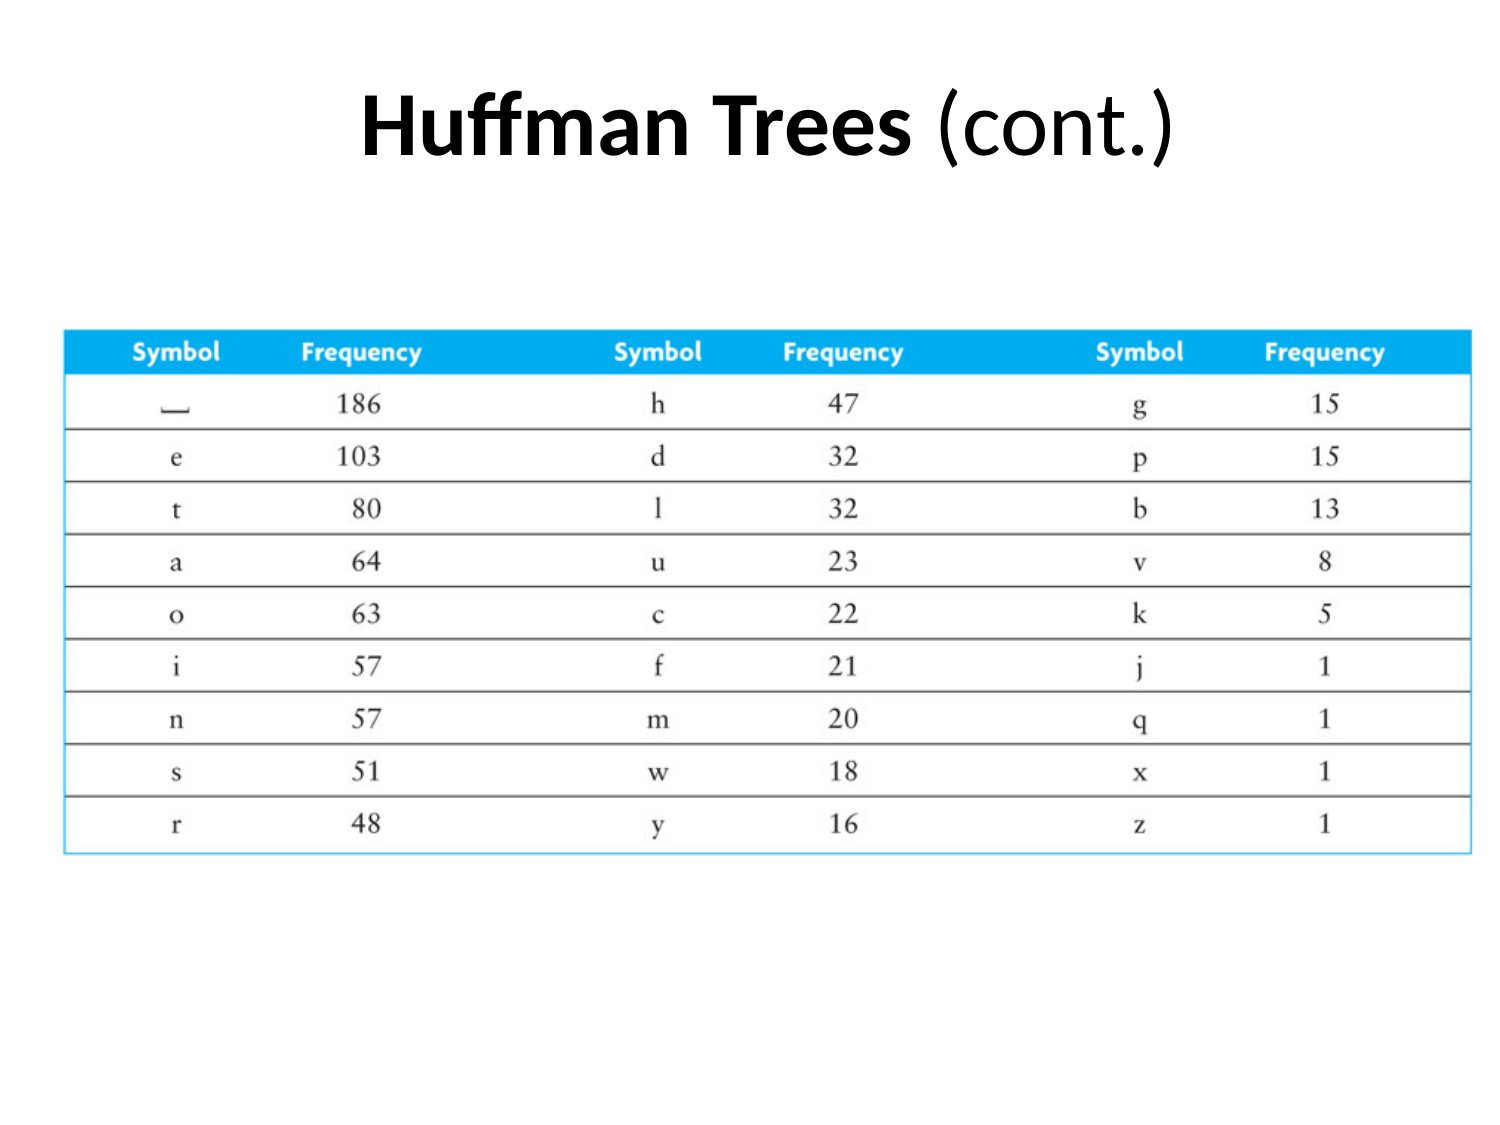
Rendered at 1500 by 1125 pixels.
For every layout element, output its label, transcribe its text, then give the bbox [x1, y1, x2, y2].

picture [49, 312, 1496, 876]
title Huffman Trees (cont.) [100, 37, 1438, 200]
